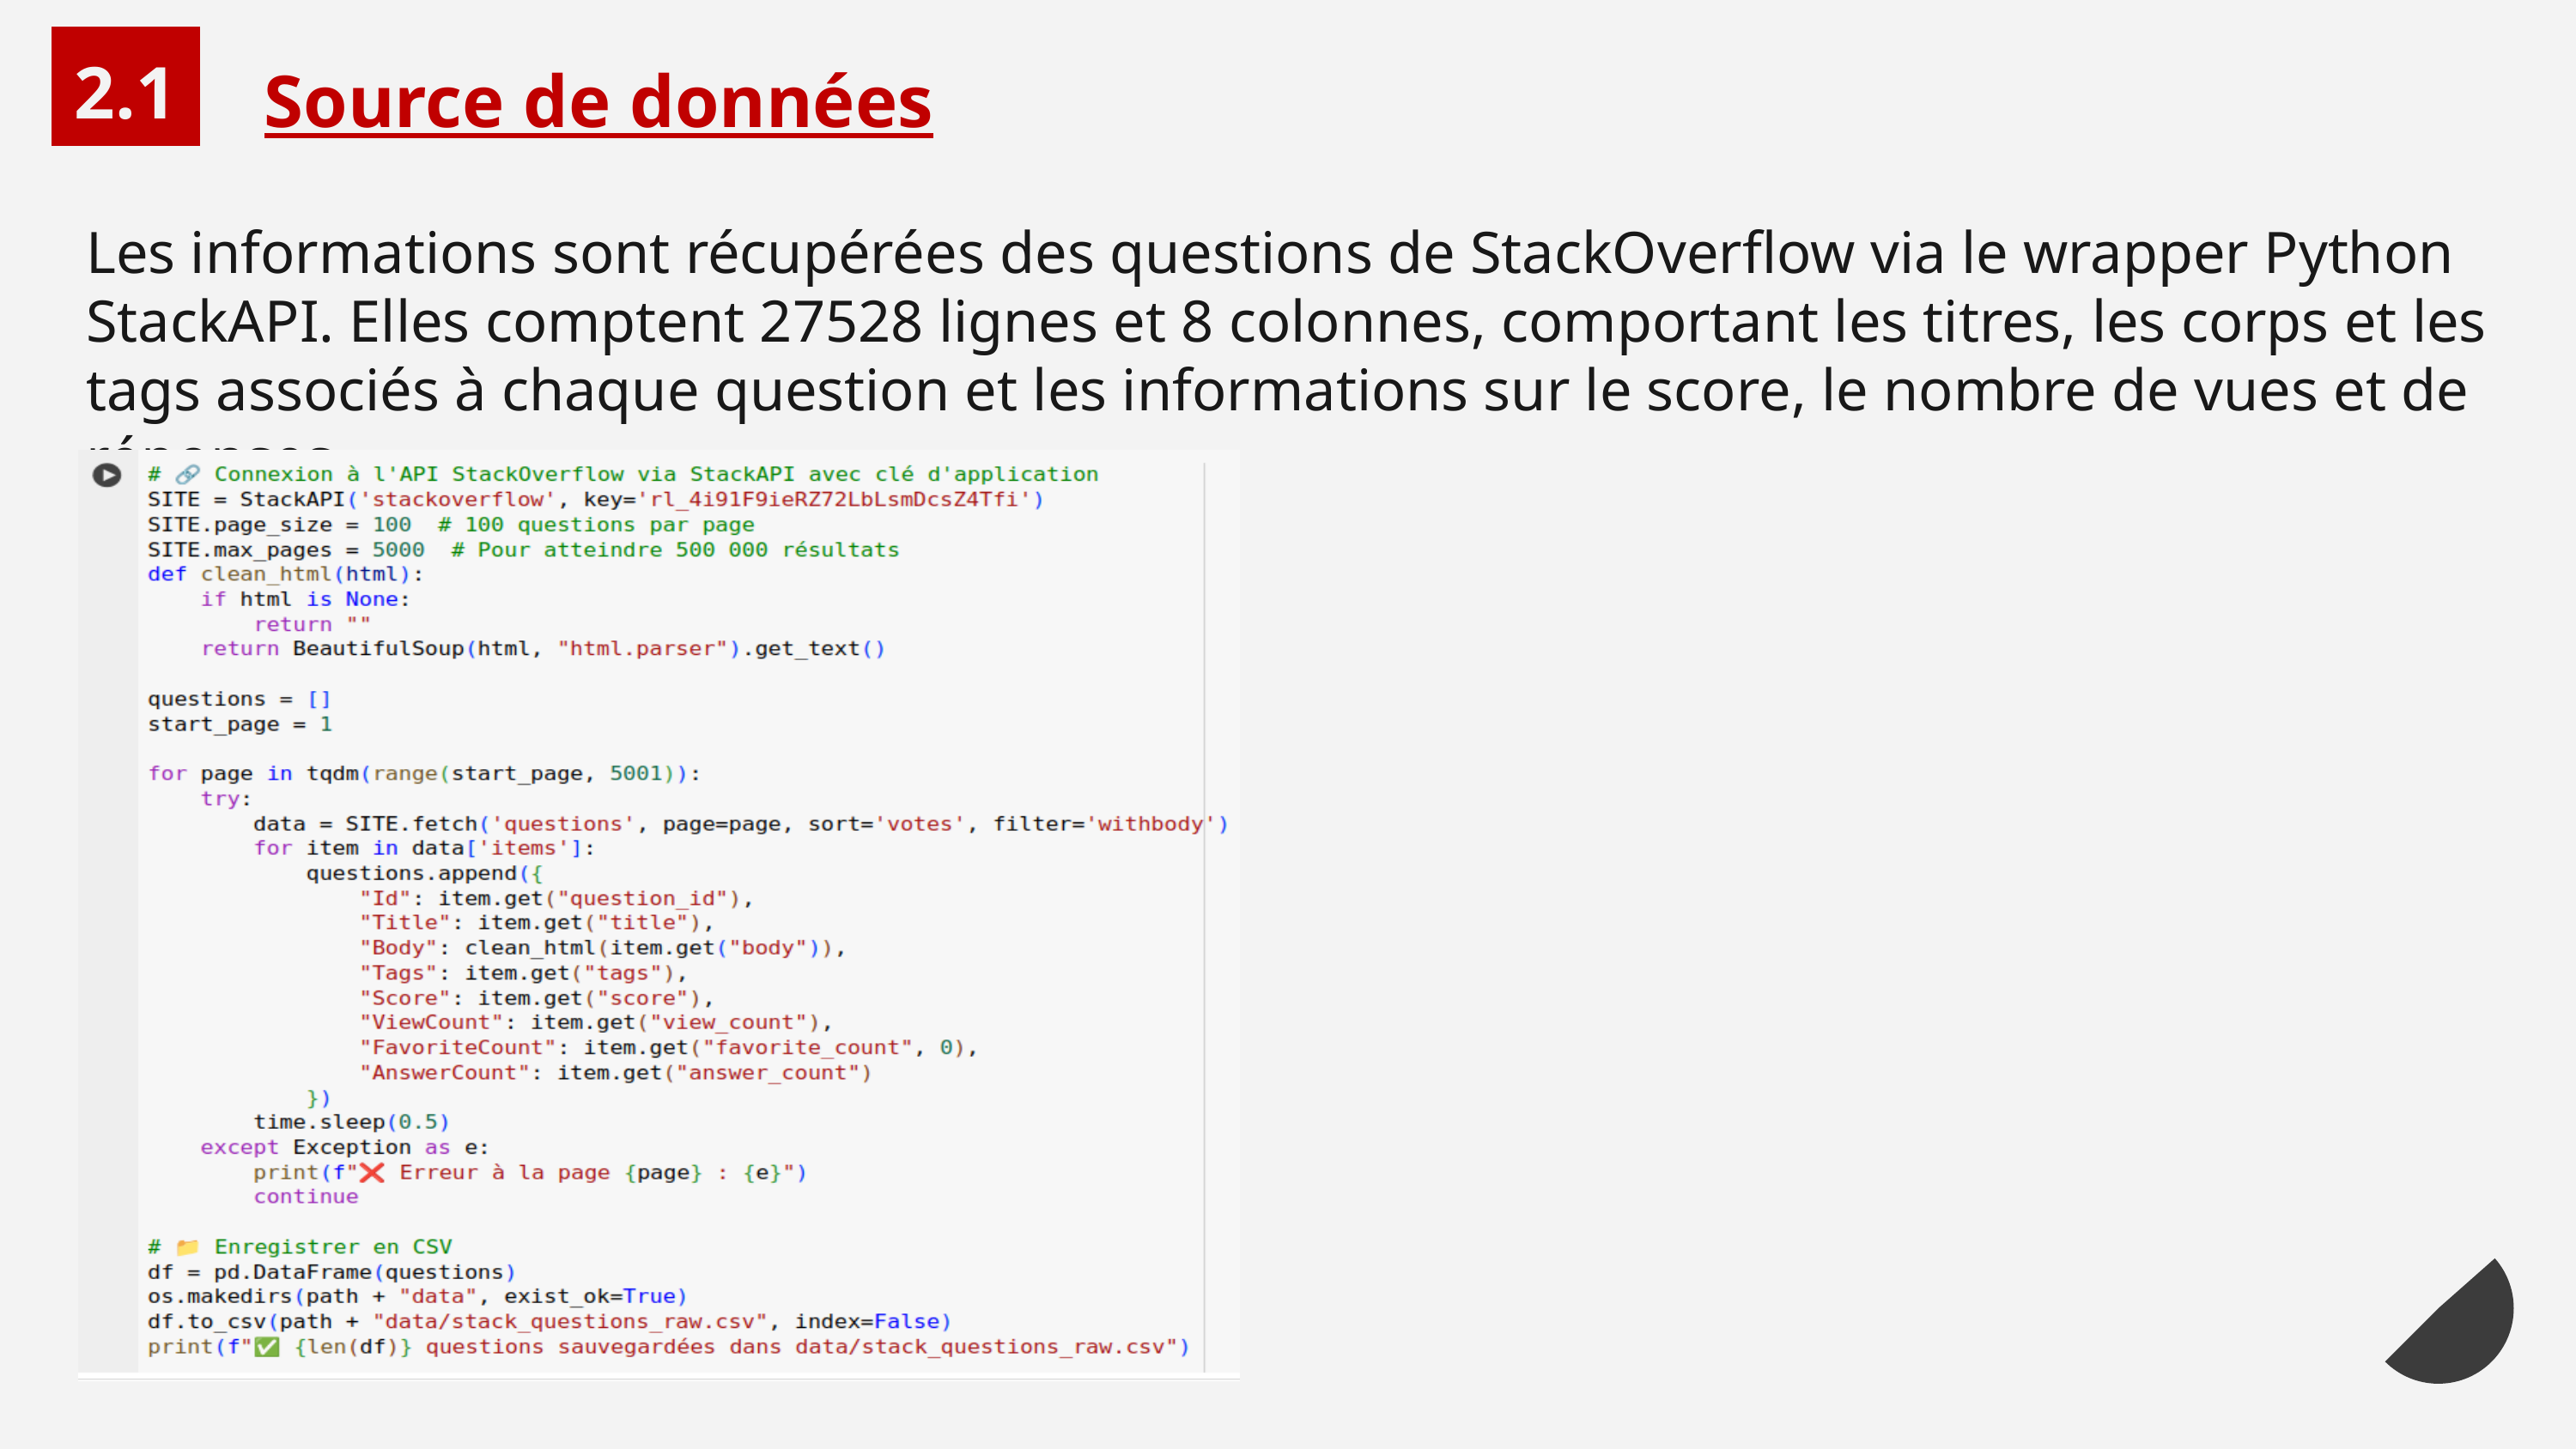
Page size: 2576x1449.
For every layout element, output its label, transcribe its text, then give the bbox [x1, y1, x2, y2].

picture [77, 449, 1241, 1382]
text_box Source de données [264, 39, 2491, 142]
text_box Les informations sont récupérées des questions de StackOverflow via le wrapper Python StackAPI. Elles comptent 27528 lignes et 8 colonnes, comportant les titres, les corps et les tags associés à chaque question et les informations sur le score, le nombre de vues et de réponses. [86, 147, 2563, 1449]
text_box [51, 16, 200, 146]
